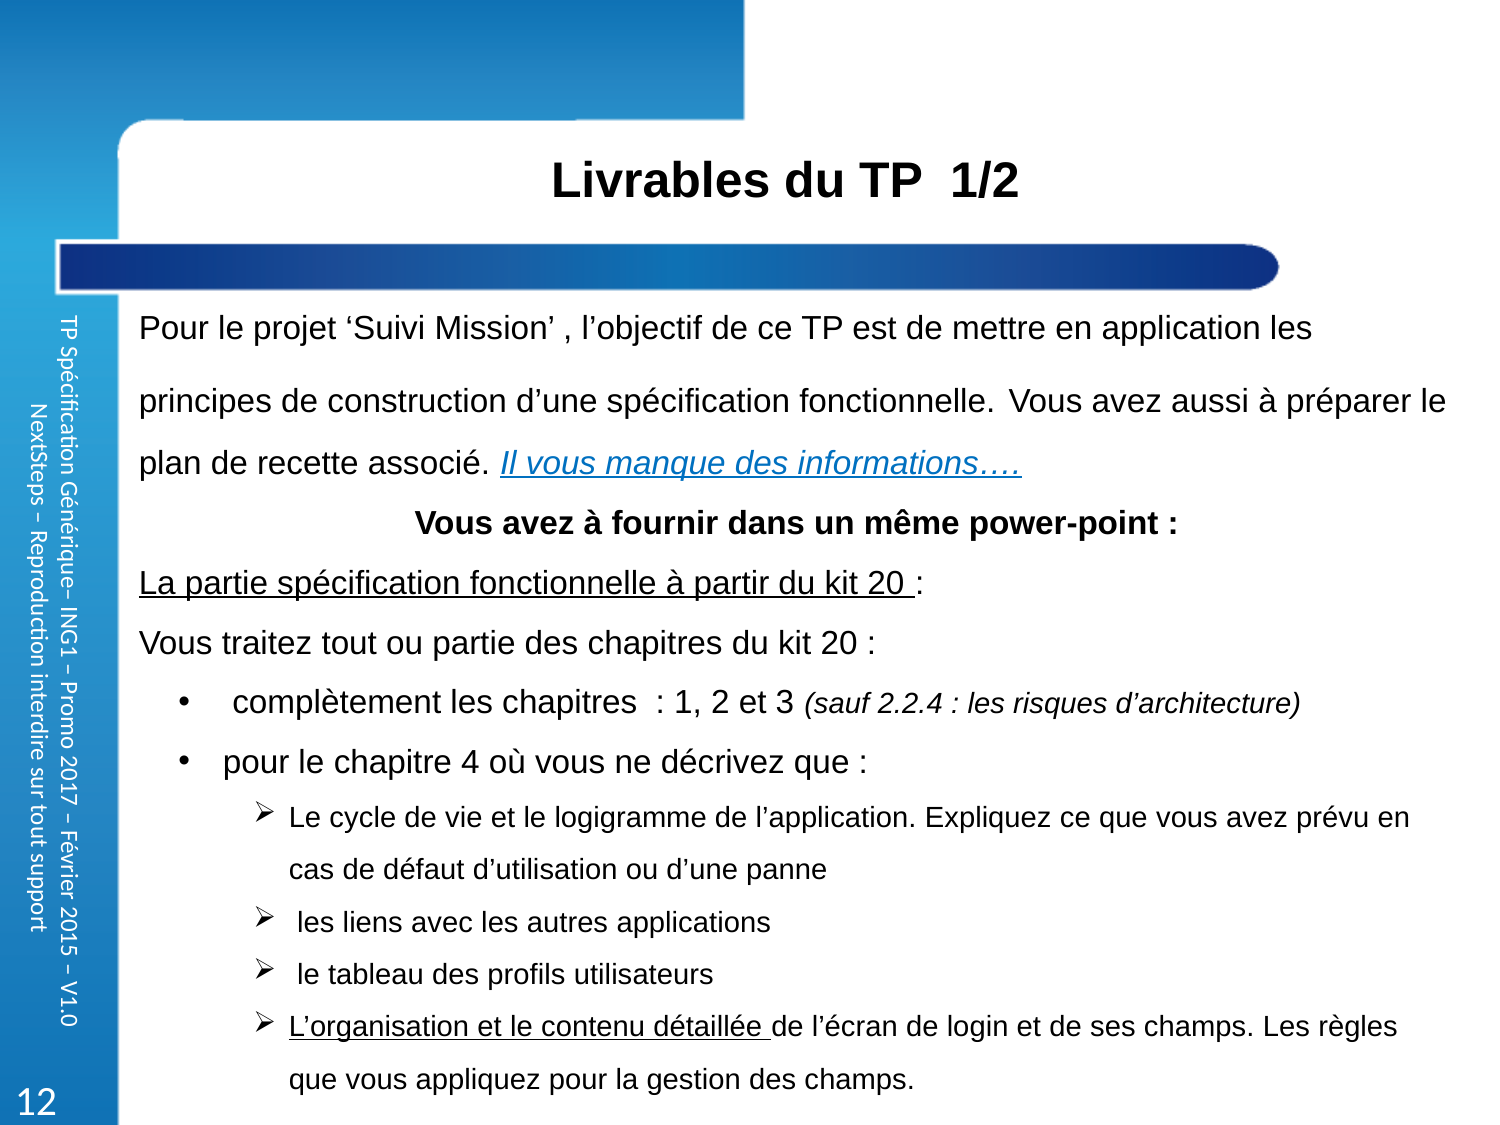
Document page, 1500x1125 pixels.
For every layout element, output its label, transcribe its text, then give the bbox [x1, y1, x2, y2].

picture [0, 0, 1500, 1125]
text_box Livrables du TP 1/2 [164, 140, 1408, 216]
text_box Pour le projet ‘Suivi Mission’ , l’objectif de ce TP est de mettre en application les principes de construction d’une spécification fonctionnelle. Vous avez aussi à préparer le plan de recette associé. Il vous manque des informations…. Vous avez à fournir dans un même power-point : La partie spécification fonctionnelle à partir du kit 20 : Vous traitez tout ou partie des chapitres du kit 20 : complètement les chapitres : 1, 2 et 3 (sauf 2.2.4 : les risques d’architecture) pour le chapitre 4 où vous ne décrivez que : Le cycle de vie et le logigramme de l’application. Expliquez ce que vous avez prévu en cas de défaut d’utilisation ou d’une panne les liens avec les autres applications le tableau des profils utilisateurs L’organisation et le contenu détaillée de l’écran de login et de ses champs. Les règles que vous appliquez pour la gestion des champs. [123, 278, 1471, 1125]
